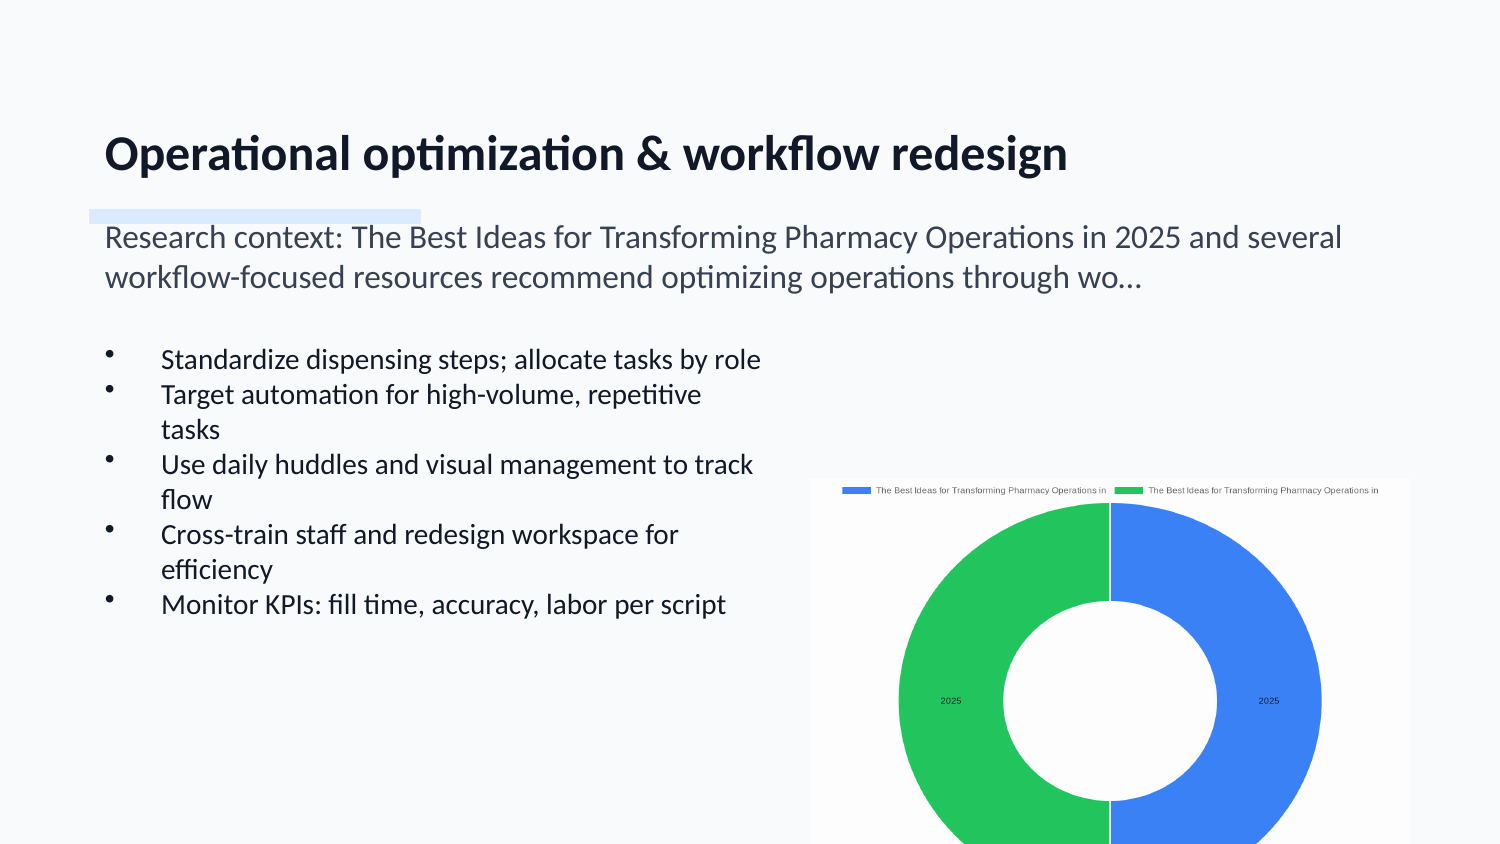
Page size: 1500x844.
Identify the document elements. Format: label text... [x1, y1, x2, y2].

text_box Standardize dispensing steps; allocate tasks by role Target automation for high-volume, repetitive tasks Use daily huddles and visual management to track flow Cross-train staff and redesign workspace for efficiency Monitor KPIs: fill time, accuracy, labor per script [89, 332, 780, 628]
text_box Operational optimization & workflow redesign [89, 104, 1410, 195]
text_box Research context: The Best Ideas for Transforming Pharmacy Operations in 2025 and several workflow-focused resources recommend optimizing operations through wo… [89, 207, 1410, 303]
picture [809, 479, 1410, 844]
